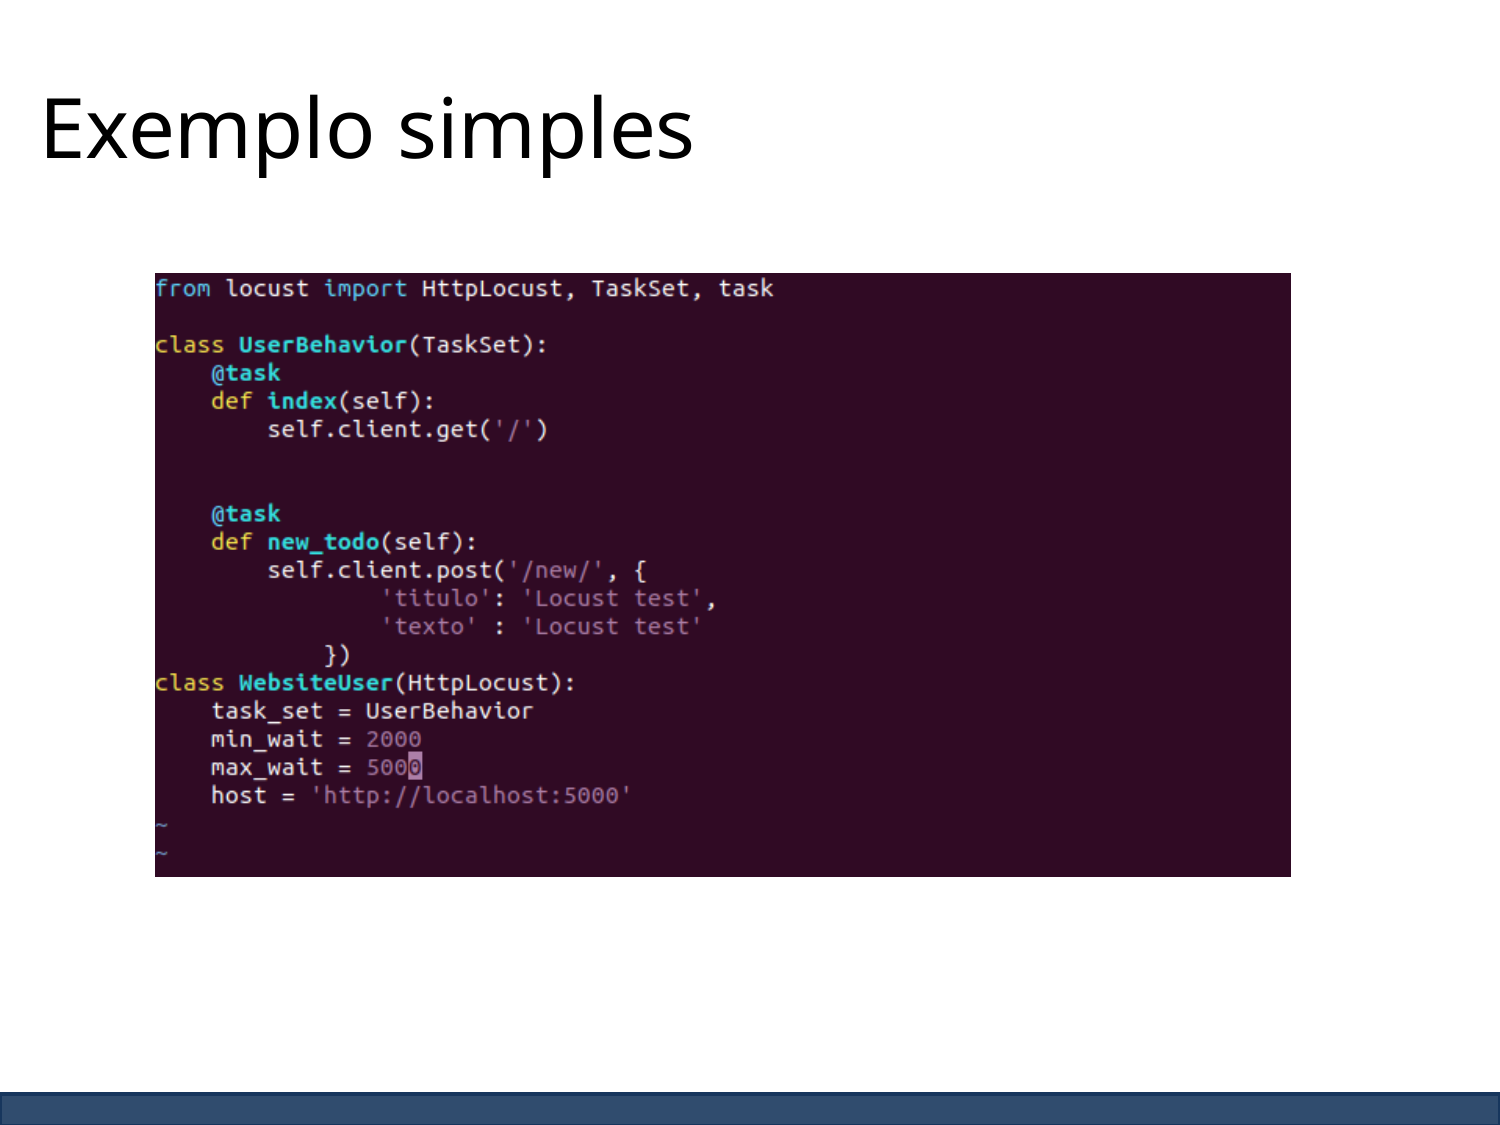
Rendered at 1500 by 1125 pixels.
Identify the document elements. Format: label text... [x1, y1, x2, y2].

picture [155, 273, 1291, 877]
text_box Exemplo simples [24, 60, 1476, 157]
